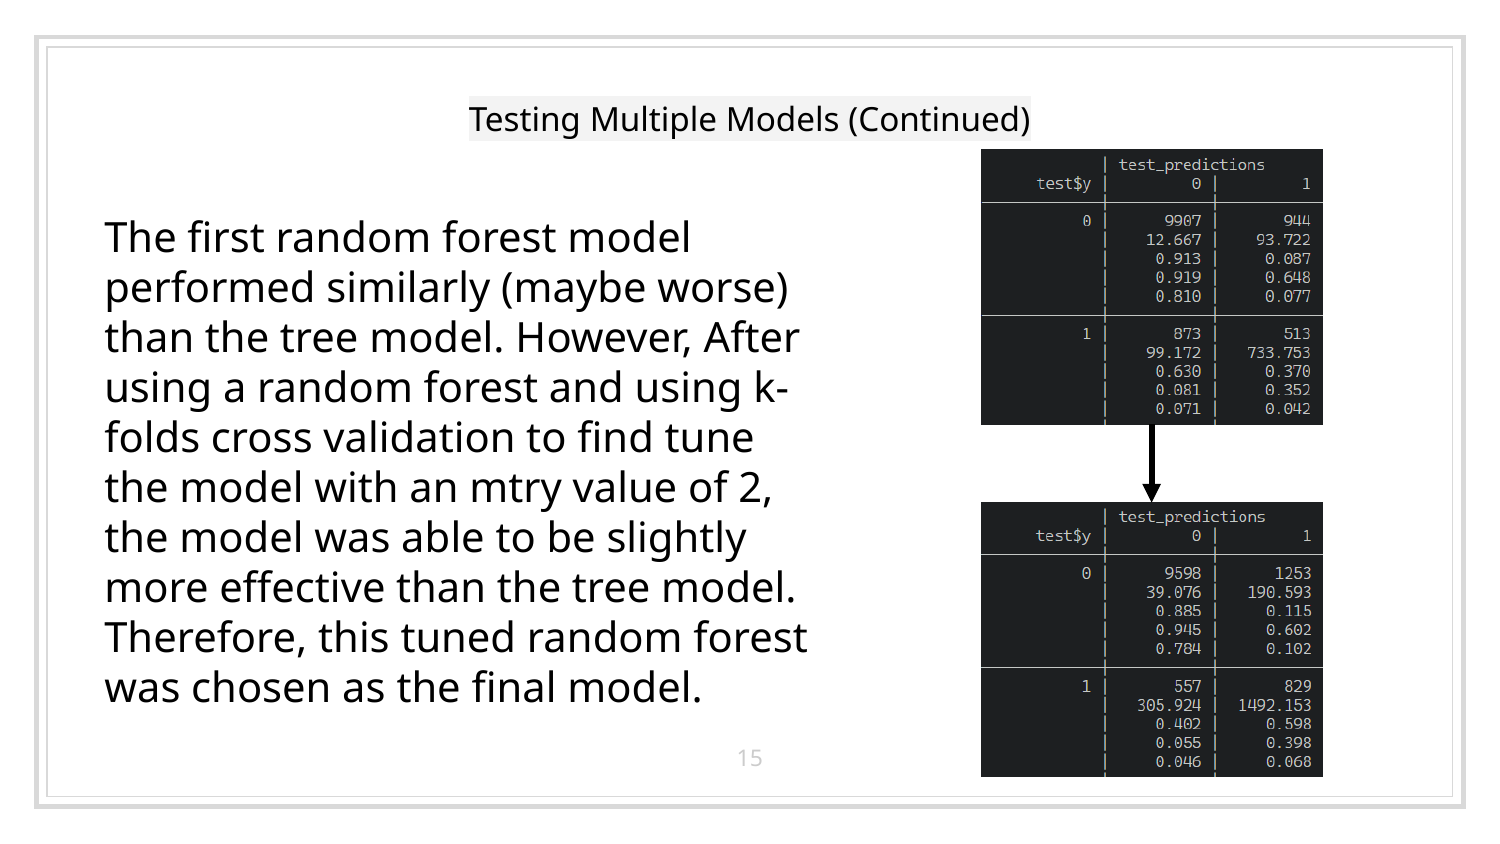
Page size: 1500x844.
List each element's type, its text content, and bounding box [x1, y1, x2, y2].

slide_number ‹#› [705, 725, 795, 790]
picture [980, 502, 1323, 778]
list The first random forest model performed similarly (maybe worse) than the tree model. However, After using a random forest and using k-folds cross validation to find tune the model with an mtry value of 2, the model was able to be slightly more effective than the tree model. Therefore, this tuned random forest was chosen as the final model. [89, 208, 832, 712]
picture [980, 149, 1323, 425]
title Testing Multiple Models (Continued) [63, 55, 1437, 181]
